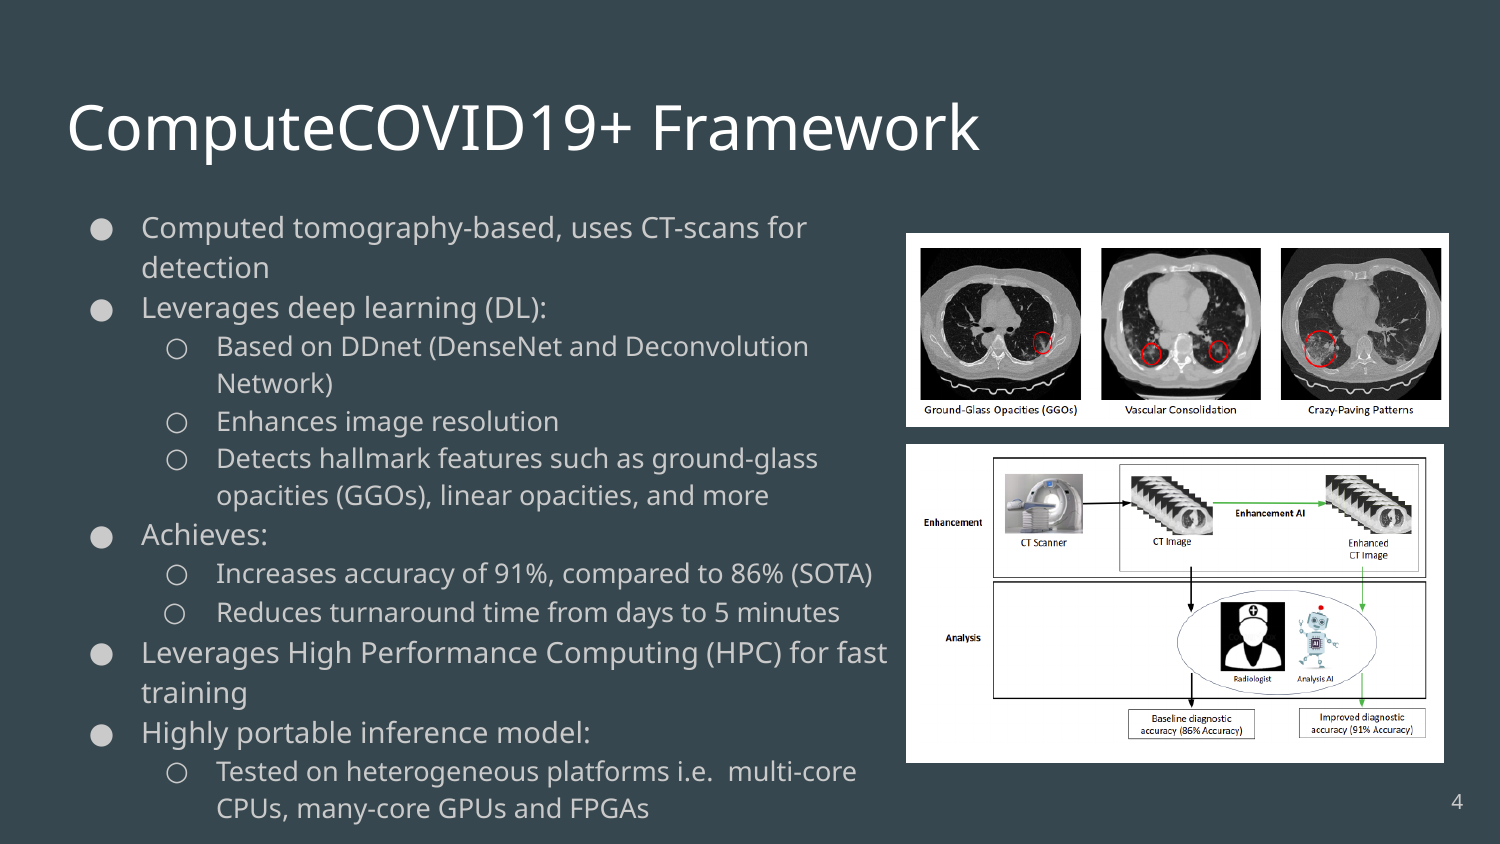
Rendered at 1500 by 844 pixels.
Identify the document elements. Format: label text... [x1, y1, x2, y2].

list Computed tomography-based, uses CT-scans for detection Leverages deep learning (DL): Based on DDnet (DenseNet and Deconvolution Network) Enhances image resolution Detects hallmark features such as ground-glass opacities (GGOs), linear opacities, and more Achieves: Increases accuracy of 91%, compared to 86% (SOTA) Reduces turnaround time from days to 5 minutes Leverages High Performance Computing (HPC) for fast training Highly portable inference model: Tested on heterogeneous platforms i.e. multi-core CPUs, many-core GPUs and FPGAs [51, 189, 907, 808]
title ComputeCOVID19+ Framework [51, 72, 1449, 167]
picture [906, 444, 1444, 763]
picture [906, 233, 1450, 427]
slide_number ‹#› [1414, 762, 1500, 844]
